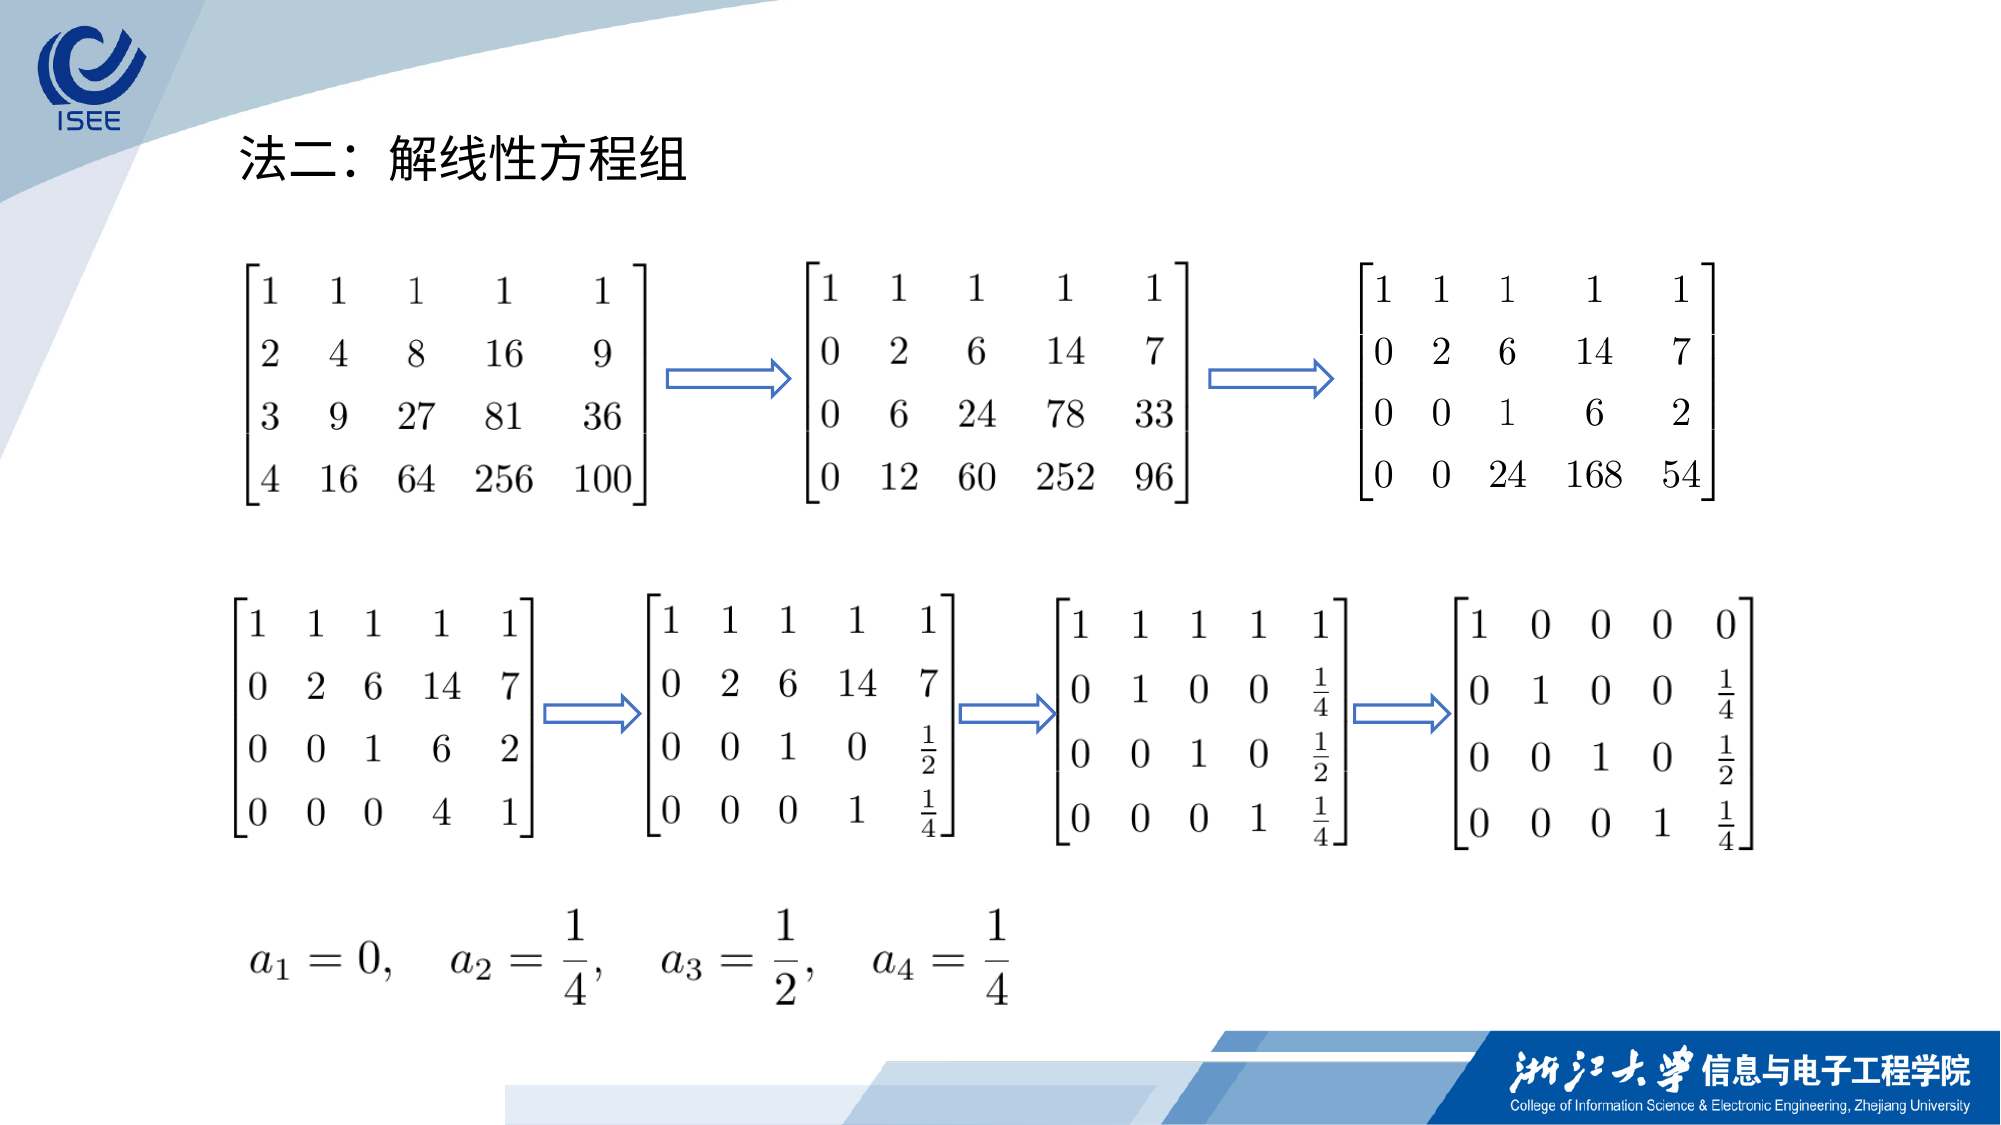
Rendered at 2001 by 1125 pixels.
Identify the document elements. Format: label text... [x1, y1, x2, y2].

text_box [552, 692, 639, 735]
text_box [1210, 357, 1331, 400]
picture [639, 588, 965, 843]
text_box [965, 692, 1048, 735]
picture [220, 588, 552, 852]
picture [1331, 245, 1740, 512]
picture [1447, 588, 1761, 866]
picture [1048, 588, 1360, 855]
text_box 法二：解线性方程组 [223, 120, 732, 195]
text_box [669, 357, 789, 400]
picture [213, 877, 2000, 1125]
text_box [1360, 692, 1447, 735]
picture [0, 0, 1212, 540]
